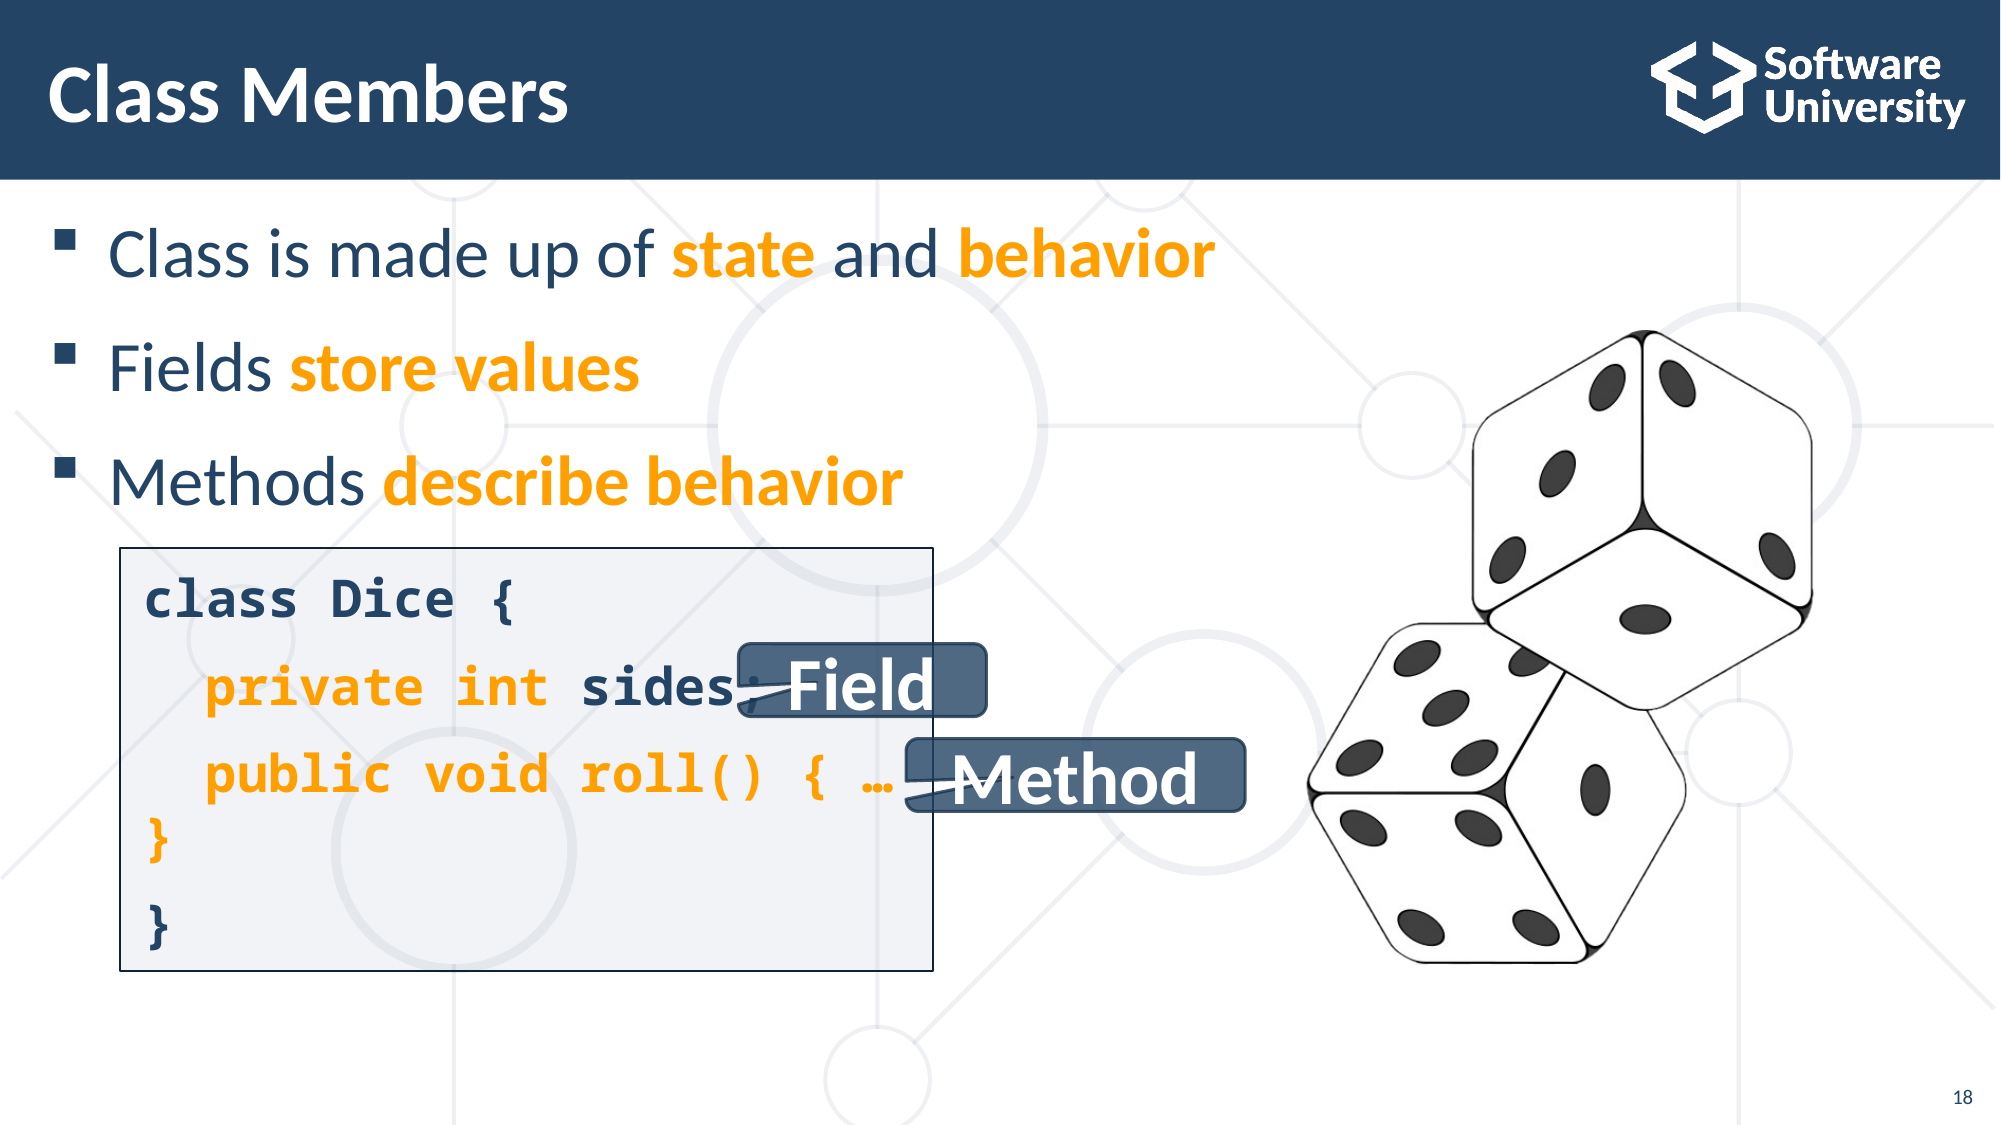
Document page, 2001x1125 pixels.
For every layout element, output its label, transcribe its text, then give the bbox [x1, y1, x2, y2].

text_box Method [903, 736, 1248, 814]
picture [1305, 330, 1815, 965]
text_box Field [736, 641, 989, 719]
slide_number 18 [1927, 1067, 1989, 1117]
text_box class Dice { private int sides; public void roll() { … } } [119, 547, 934, 971]
title Class Members [31, 16, 1625, 162]
picture [1651, 41, 1966, 134]
list Class is made up of state and behavior Fields store values Methods describe behavior [31, 196, 1970, 1104]
